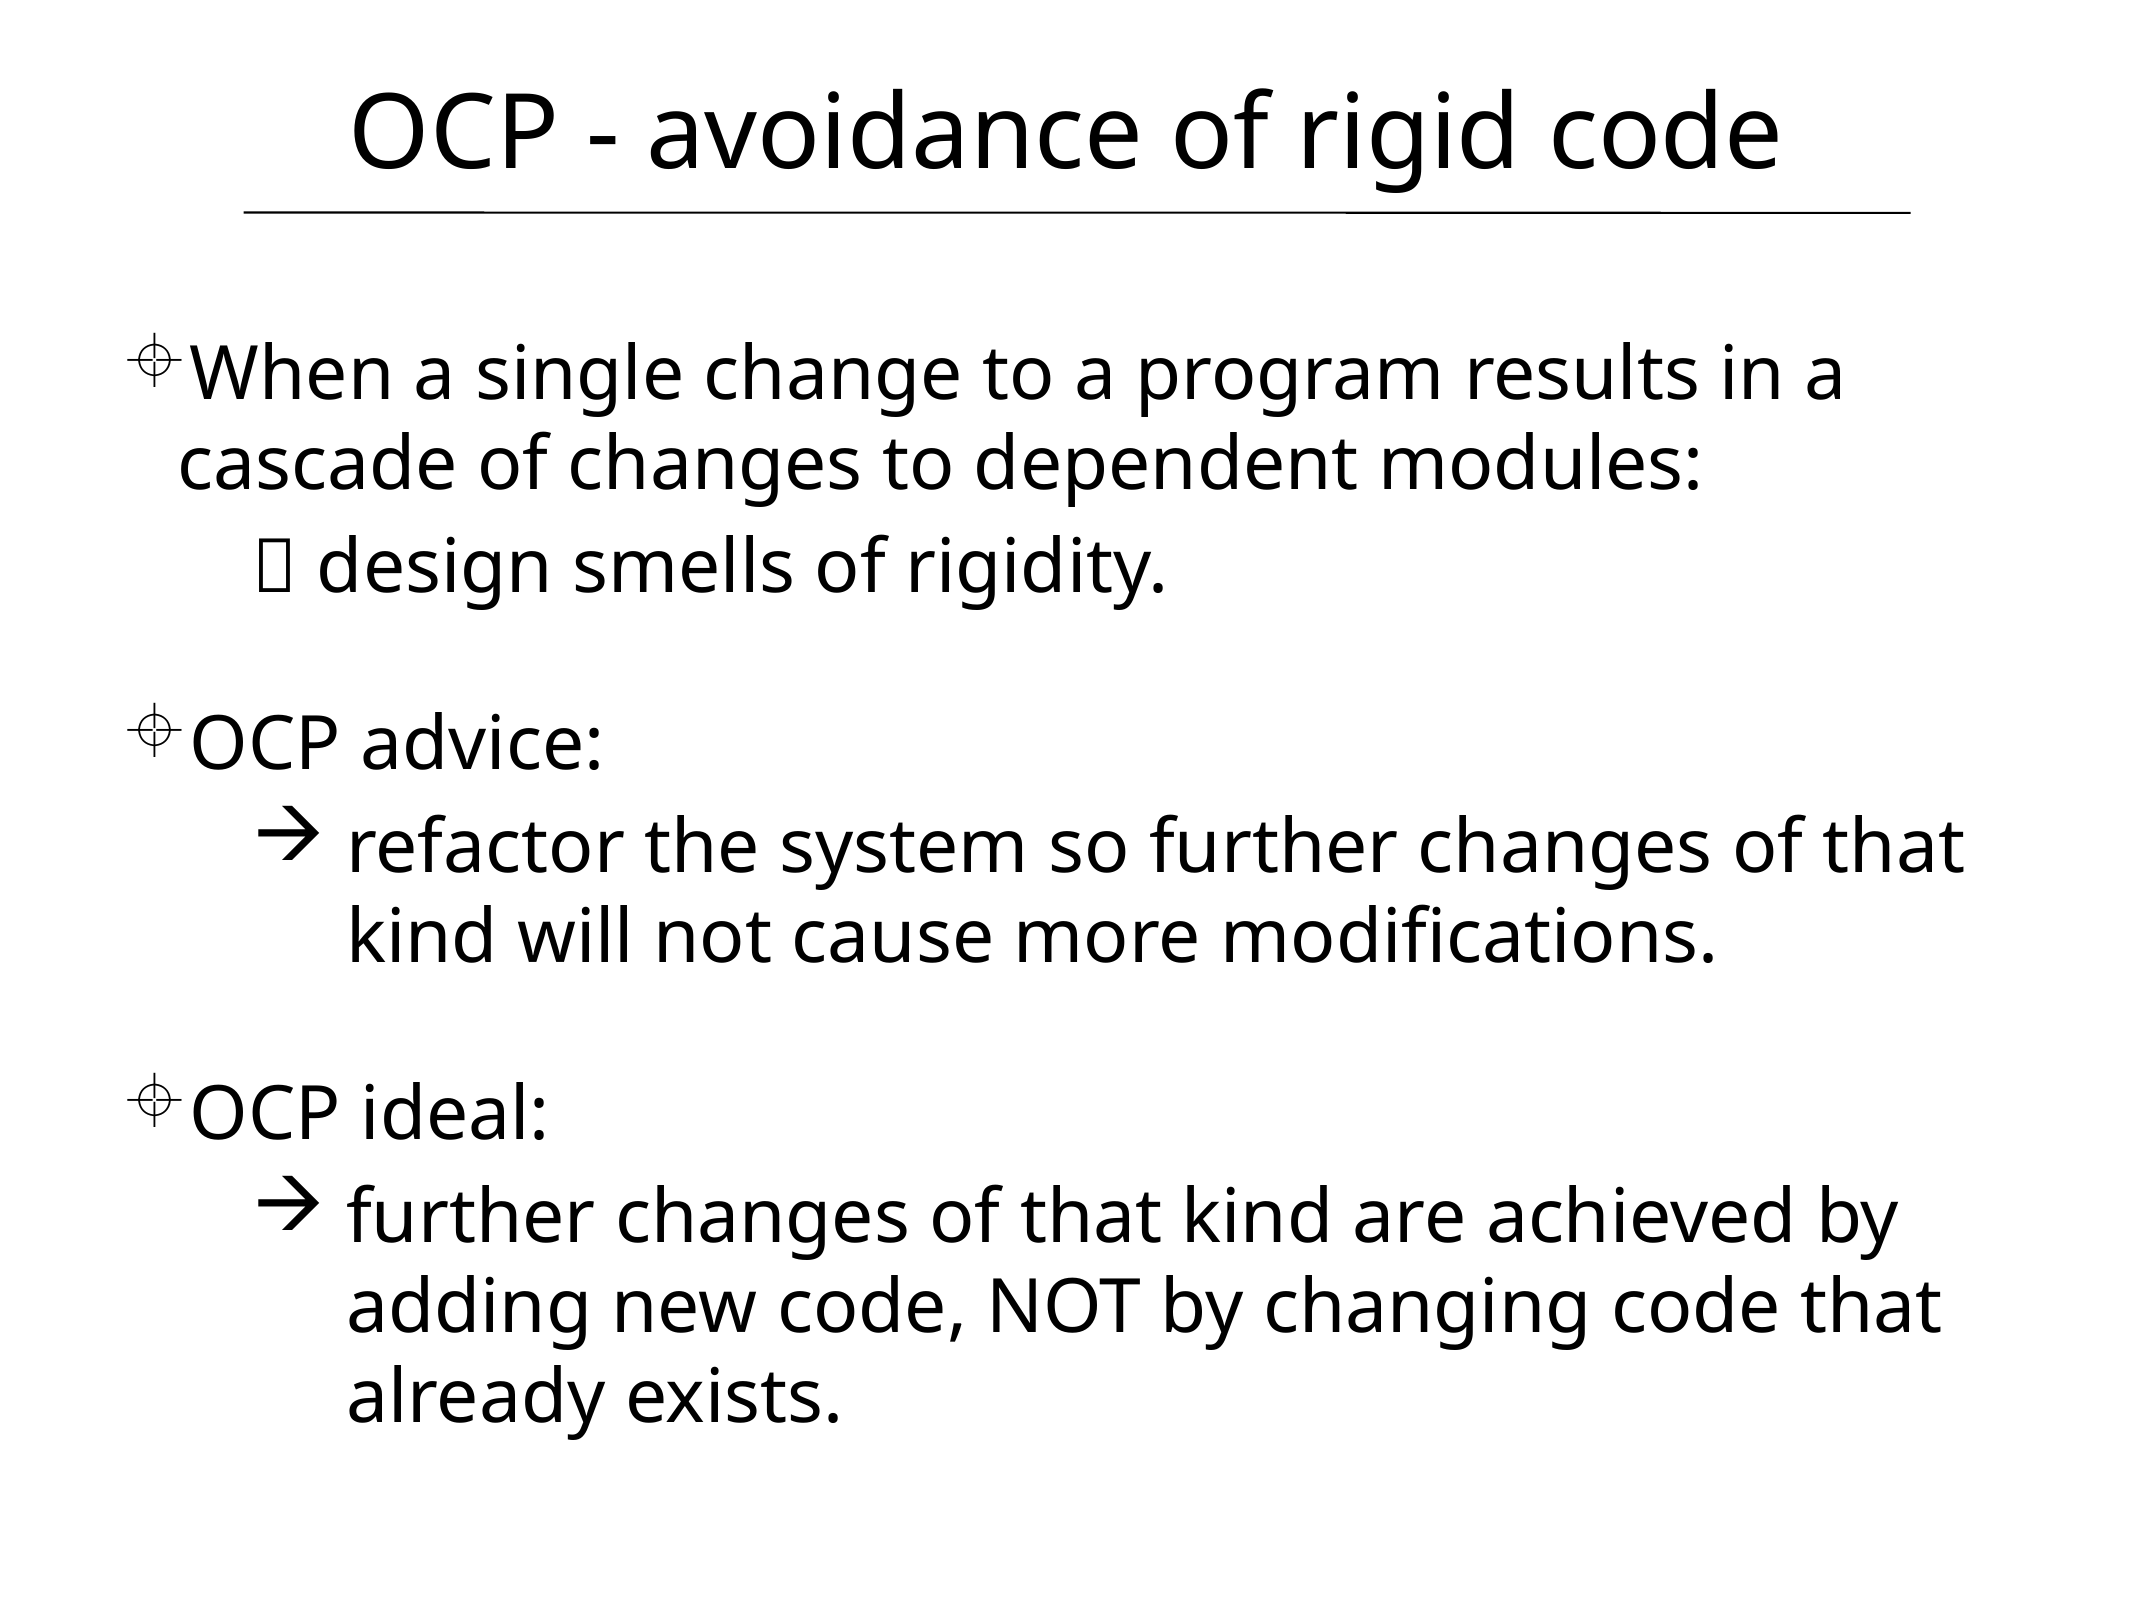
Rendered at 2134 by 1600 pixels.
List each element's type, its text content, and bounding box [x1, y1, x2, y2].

title OCP - avoidance of rigid code [105, 0, 2028, 255]
list When a single change to a program results in a cascade of changes to dependent modules:  design smells of rigidity. OCP advice: refactor the system so further changes of that kind will not cause more modifications. OCP ideal: further changes of that kind are achieved by adding new code, NOT by changing code that already exists. [105, 315, 2028, 1600]
